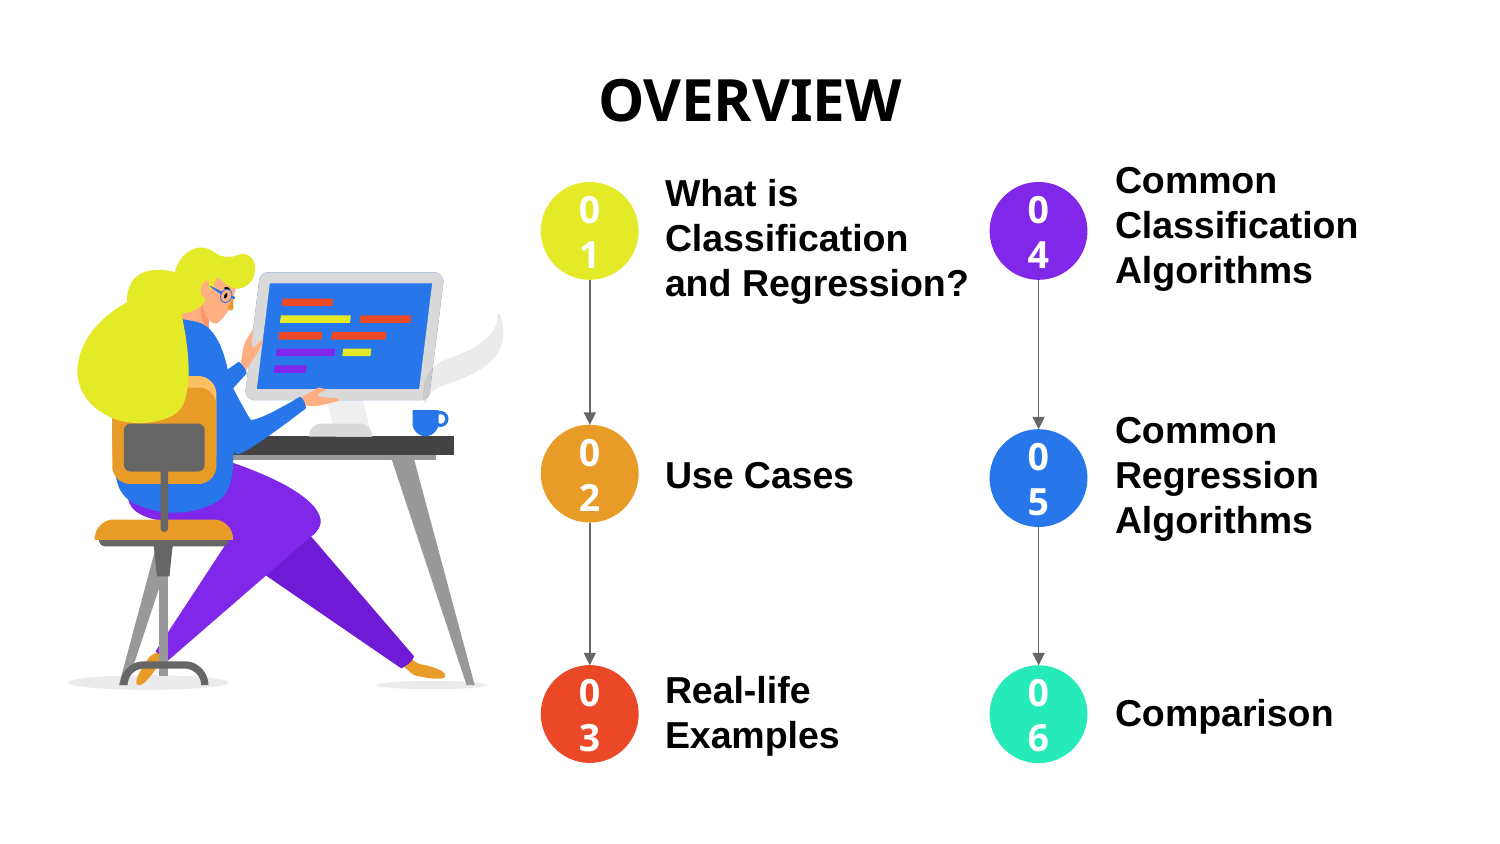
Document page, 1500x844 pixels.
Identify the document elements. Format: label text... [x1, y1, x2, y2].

text_box Common Regression Algorithms [1100, 446, 1425, 502]
text_box Common Classification Algorithms [1100, 196, 1425, 252]
text_box 06 [989, 665, 1088, 764]
text_box 05 [989, 429, 1088, 527]
title OVERVIEW [75, 67, 1425, 129]
text_box 04 [994, 182, 1088, 280]
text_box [540, 424, 977, 523]
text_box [540, 652, 977, 764]
text_box 01 [540, 182, 639, 280]
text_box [67, 247, 504, 691]
text_box Comparison [1100, 684, 1425, 739]
text_box What is Classification and Regression? [650, 209, 1000, 264]
